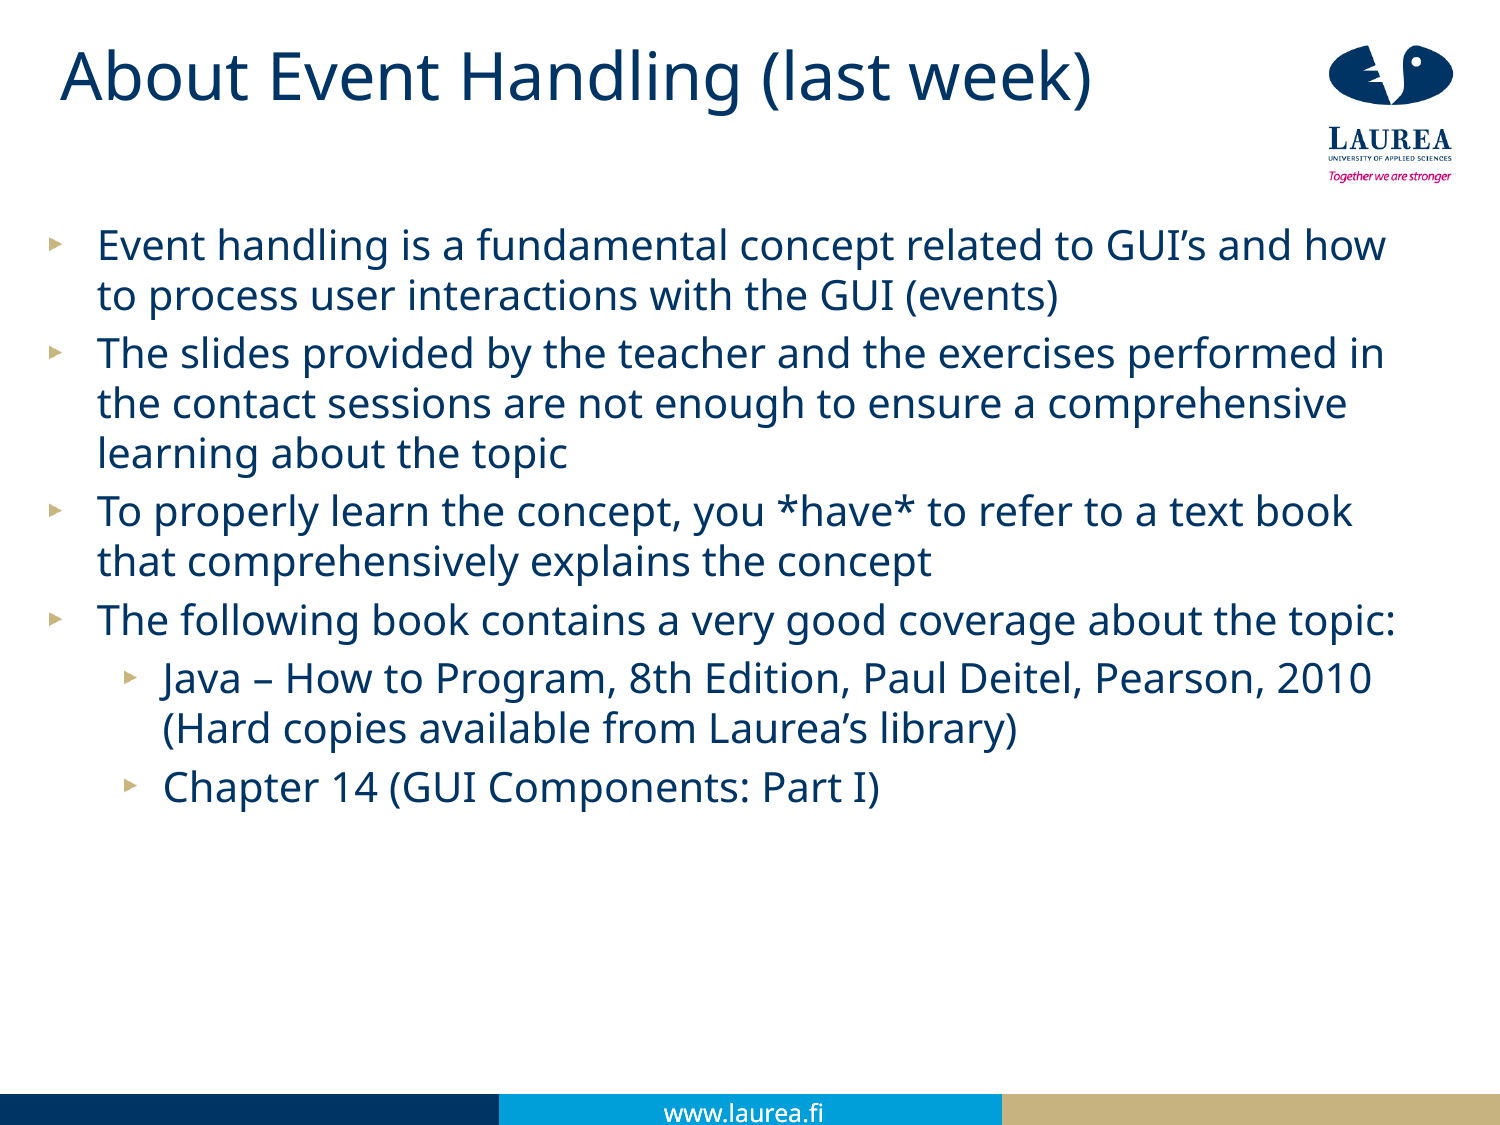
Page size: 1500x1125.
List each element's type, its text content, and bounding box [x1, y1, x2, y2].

picture [40, 603, 68, 634]
picture [40, 228, 68, 259]
picture [1003, 1094, 1500, 1125]
picture [115, 662, 143, 692]
title About Event Handling (last week) [45, 26, 1195, 126]
picture [40, 337, 68, 367]
picture [1327, 43, 1454, 186]
picture [40, 495, 68, 525]
list Event handling is a fundamental concept related to GUI’s and how to process user interactions with the GUI (events) The slides provided by the teacher and the exercises performed in the contact sessions are not enough to ensure a comprehensive learning about the topic To properly learn the concept, you *have* to refer to a text book that comprehensively explains the concept The following book contains a very good coverage about the topic: Java – How to Program, 8th Edition, Paul Deitel, Pearson, 2010 (Hard copies available from Laurea’s library) Chapter 14 (GUI Components: Part I) [25, 211, 1427, 874]
picture [115, 770, 143, 800]
picture [0, 1094, 498, 1125]
